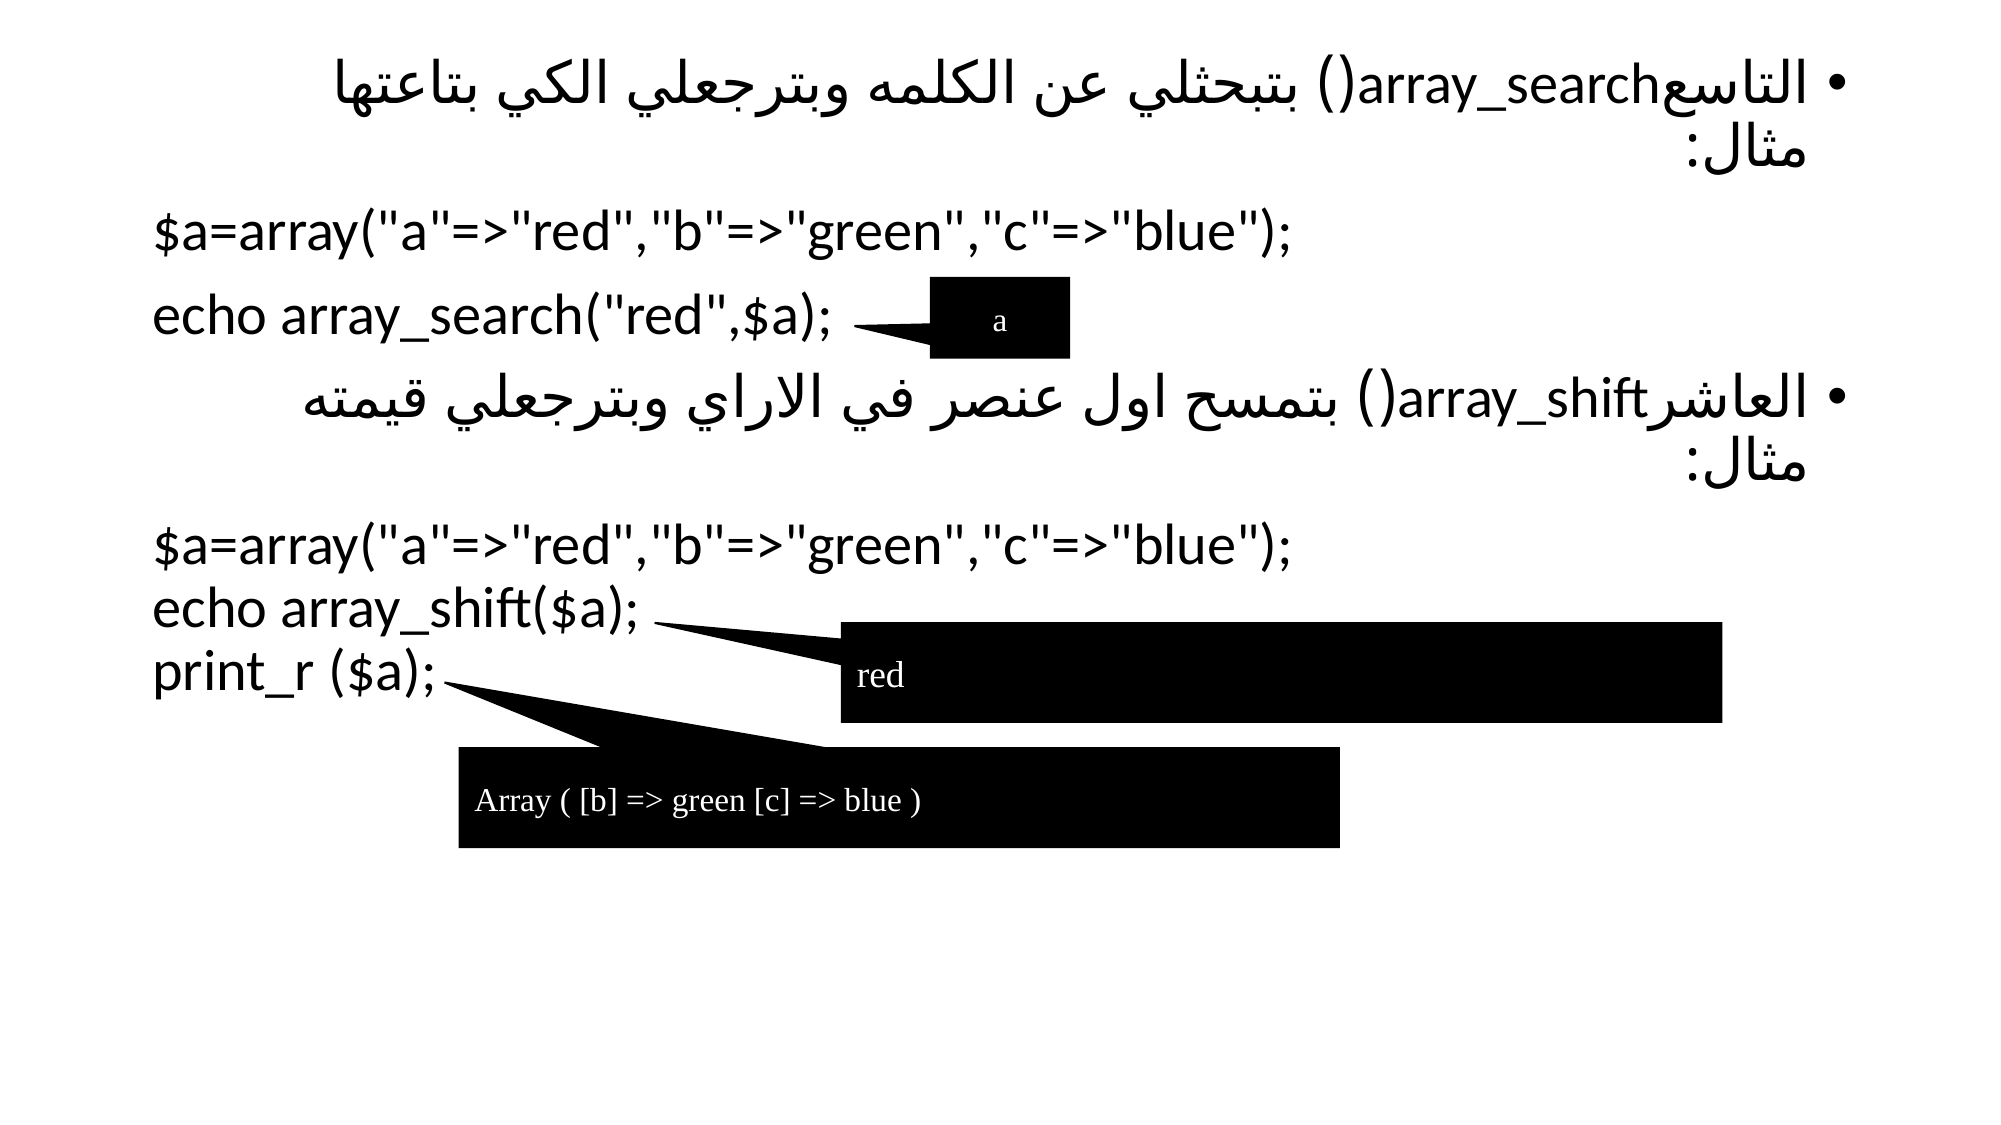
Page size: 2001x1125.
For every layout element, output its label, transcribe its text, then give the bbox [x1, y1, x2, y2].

text_box red [654, 621, 1723, 723]
list التاسعarray_search() بتبحثلي عن الكلمه وبترجعلي الكي بتاعتها مثال: $a=array("a"=>"red","b"=>"green","c"=>"blue"); echo array_search("red",$a); العاشرarray_shift() بتمسح اول عنصر في الاراي وبترجعلي قيمته مثال: $a=array("a"=>"red","b"=>"green","c"=>"blue"); echo array_shift($a); print_r ($a); [137, 46, 1863, 1014]
text_box Array ( [b] => green [c] => blue ) [444, 681, 1340, 849]
text_box a [854, 276, 1071, 359]
